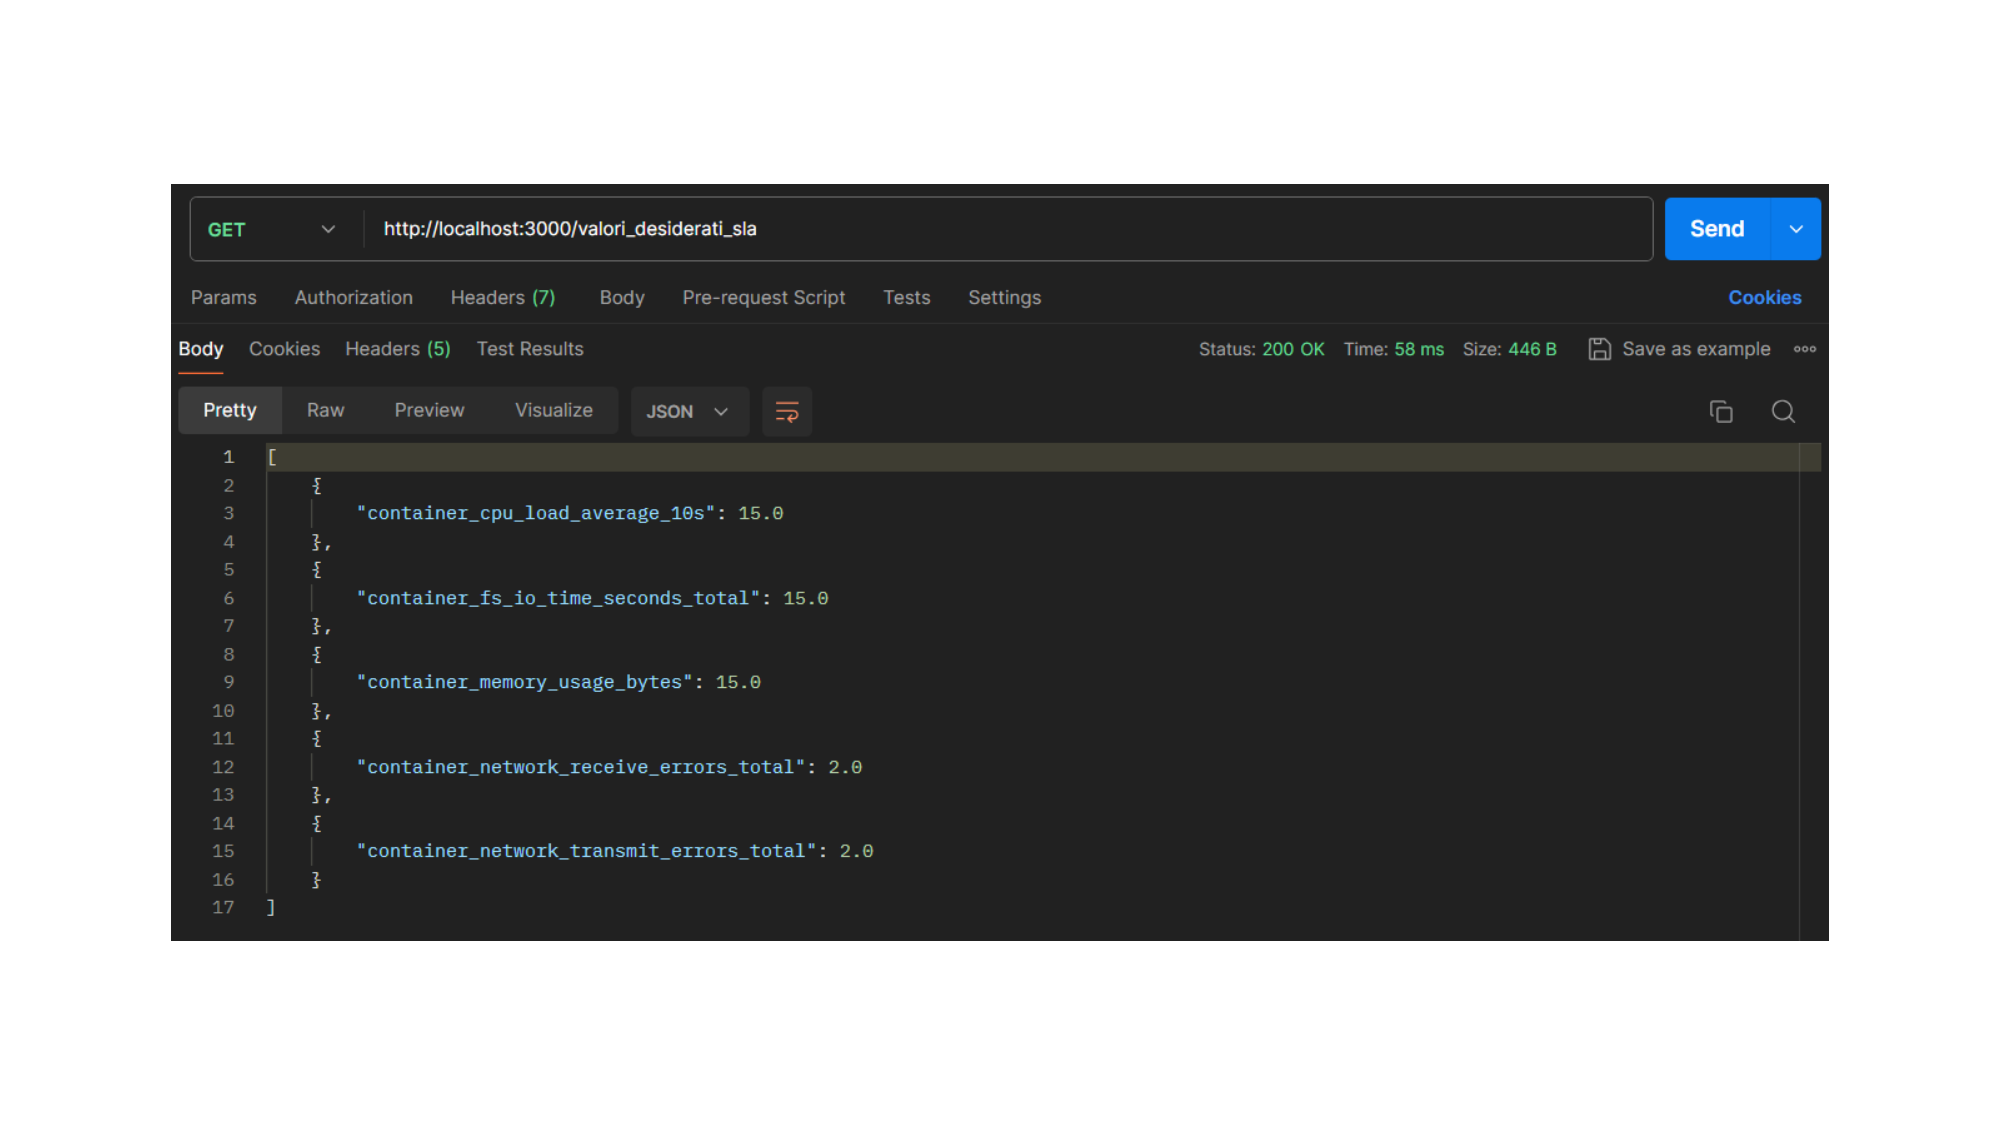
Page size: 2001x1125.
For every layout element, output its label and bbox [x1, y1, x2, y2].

picture [170, 183, 1830, 942]
